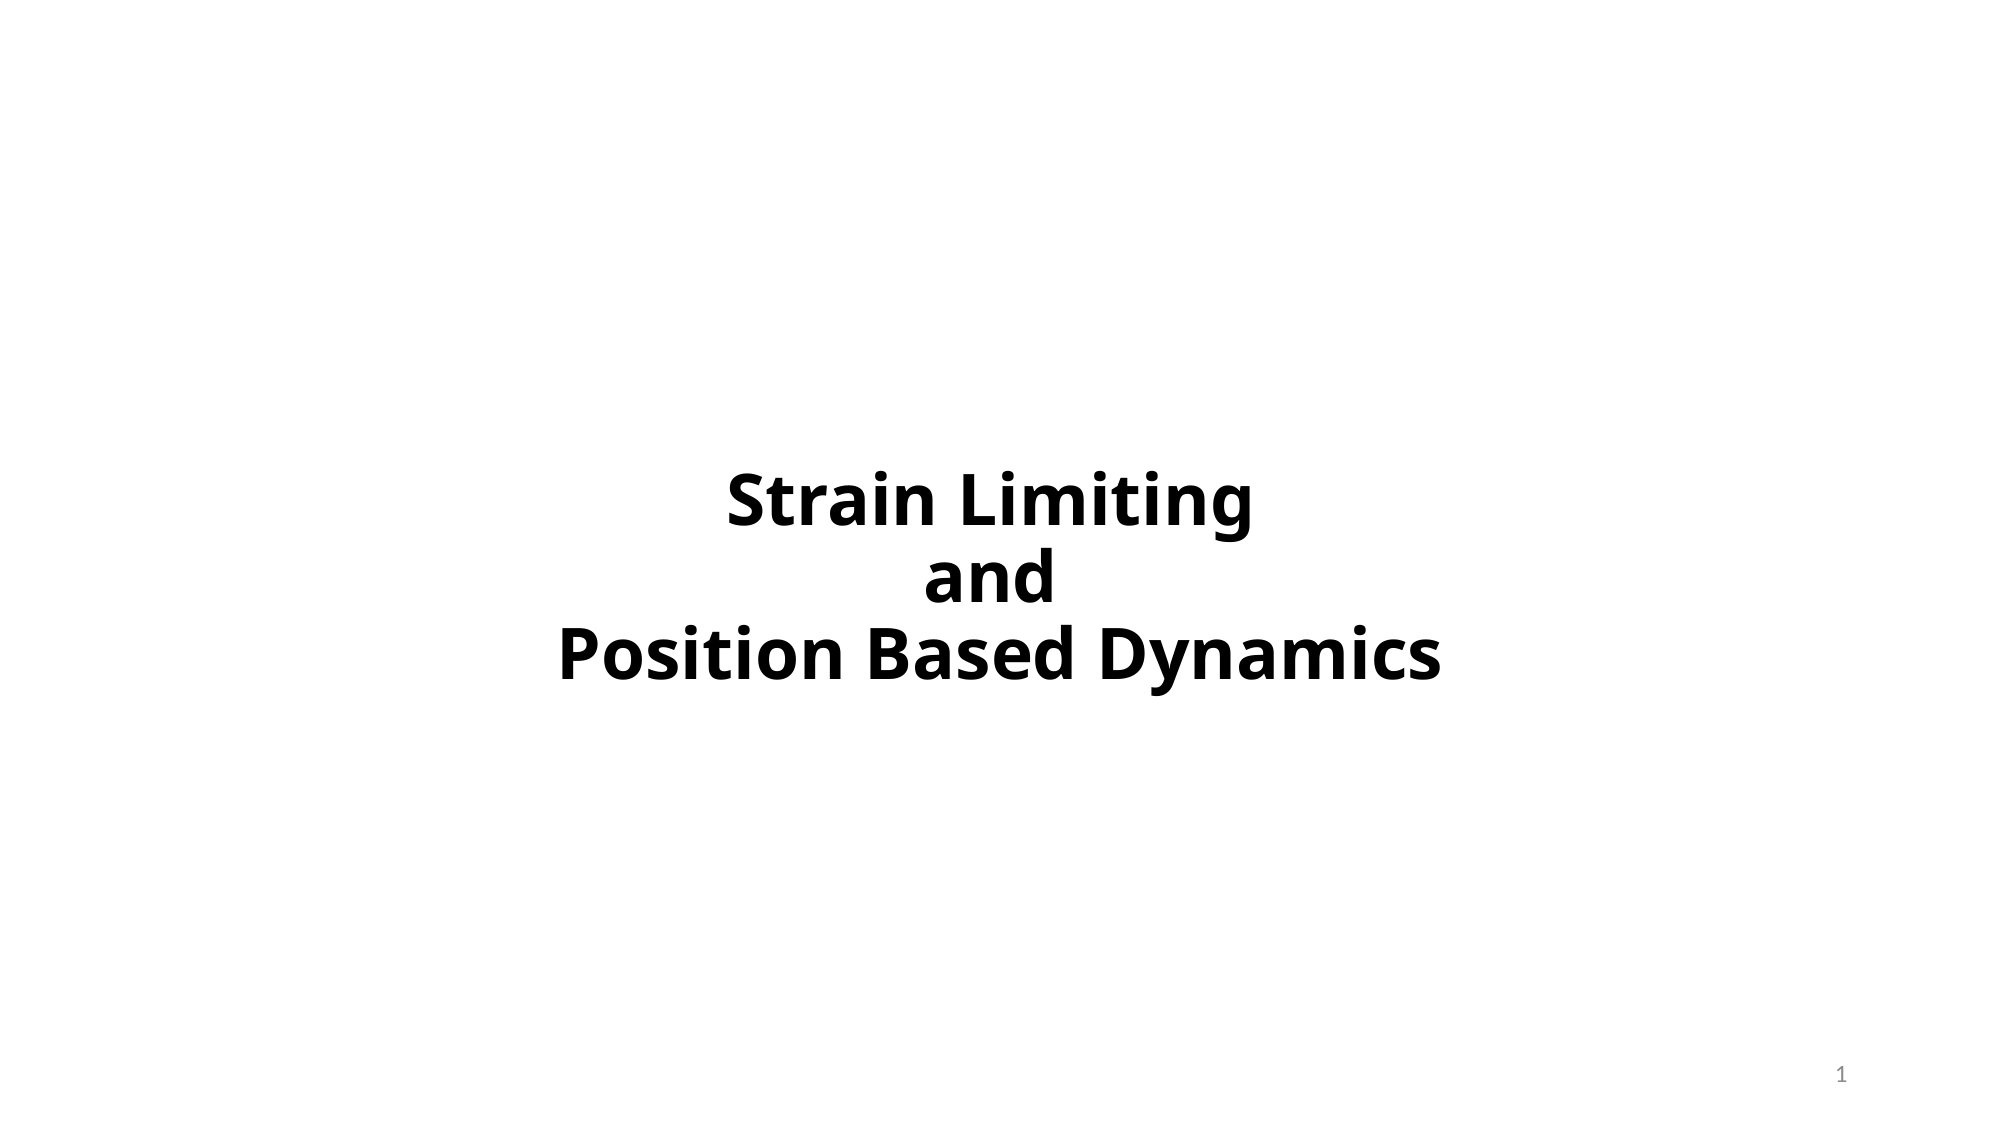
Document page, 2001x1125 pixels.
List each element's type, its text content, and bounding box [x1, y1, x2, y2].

title Strain Limiting and Position Based Dynamics [68, 453, 1932, 703]
slide_number 1 [1412, 1042, 1863, 1103]
